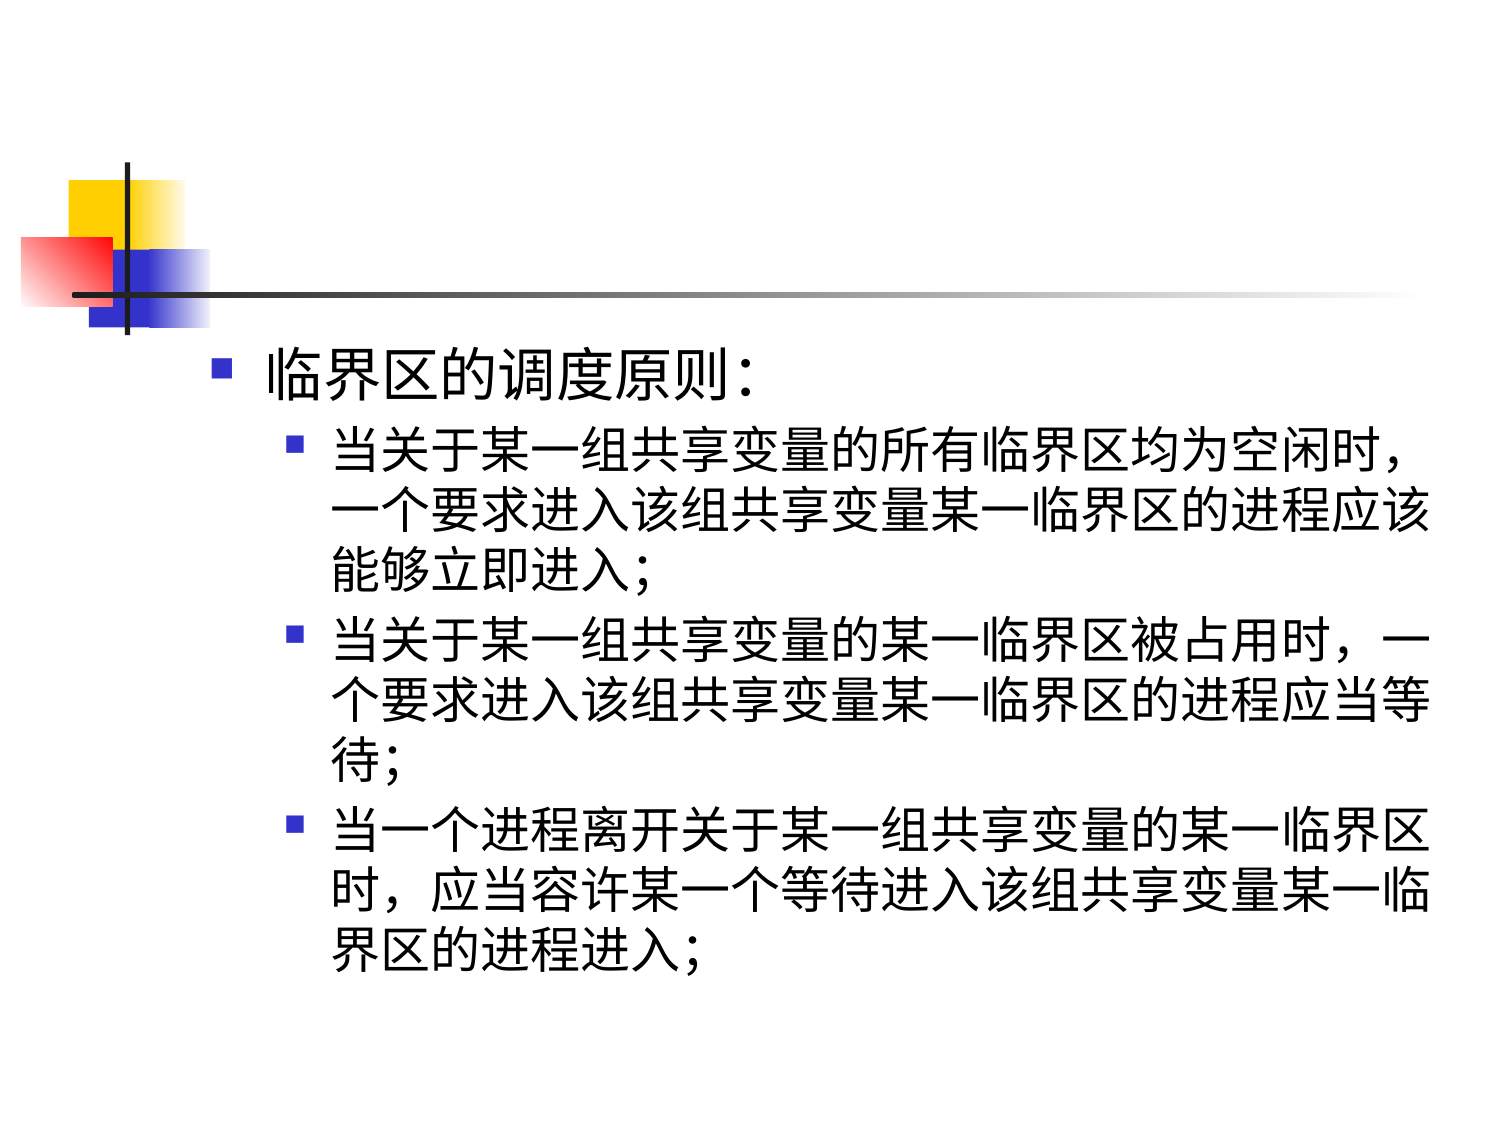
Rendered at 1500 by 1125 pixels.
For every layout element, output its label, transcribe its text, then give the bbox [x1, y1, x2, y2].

list 临界区的调度原则： 当关于某一组共享变量的所有临界区均为空闲时，一个要求进入该组共享变量某一临界区的进程应该能够立即进入； 当关于某一组共享变量的某一临界区被占用时，一个要求进入该组共享变量某一临界区的进程应当等待； 当一个进程离开关于某一组共享变量的某一临界区时，应当容许某一个等待进入该组共享变量某一临界区的进程进入； [193, 330, 1470, 1007]
